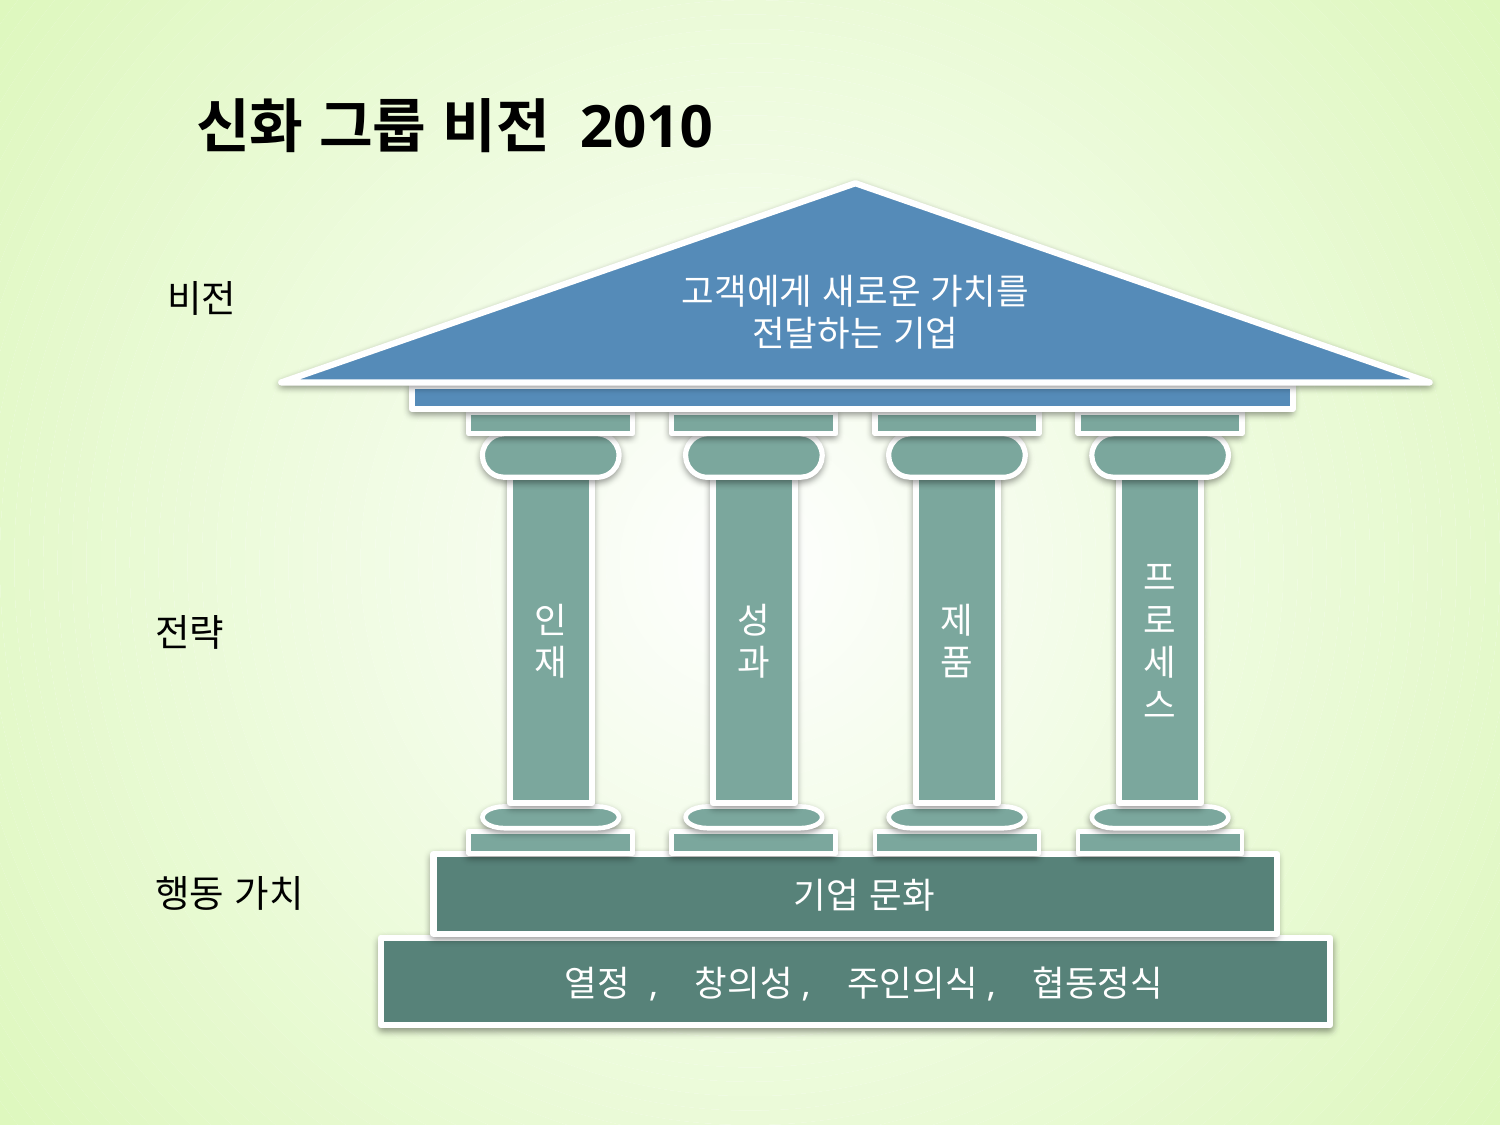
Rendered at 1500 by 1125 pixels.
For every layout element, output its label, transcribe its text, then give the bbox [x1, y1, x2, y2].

text_box [872, 828, 1042, 856]
text_box [1075, 420, 1245, 437]
text_box [669, 420, 839, 437]
text_box [1075, 828, 1245, 856]
text_box [885, 803, 1029, 832]
text_box [466, 828, 636, 856]
text_box 신화 그룹 비전 2010 [23, 82, 856, 167]
text_box [466, 420, 636, 437]
text_box [669, 828, 839, 856]
text_box 열정 , 창의성, 주인의식, 협동정식 [378, 935, 1333, 1028]
text_box [479, 803, 623, 832]
text_box [409, 393, 1296, 412]
text_box 프로세스 [1116, 489, 1204, 806]
text_box 인재 [507, 489, 595, 806]
text_box [682, 445, 826, 481]
text_box 행동 가치 [140, 862, 504, 923]
text_box 제품 [913, 489, 1001, 806]
text_box [872, 420, 1042, 437]
text_box [479, 445, 623, 481]
text_box [1088, 445, 1232, 481]
text_box [1088, 803, 1232, 832]
text_box [682, 803, 826, 832]
text_box 비전 [152, 267, 516, 328]
text_box 전략 [140, 601, 504, 662]
text_box 기업 문화 [430, 851, 1280, 937]
text_box 성과 [710, 489, 798, 806]
text_box 고객에게 새로운 가치를 전달하는 기업 [278, 180, 1433, 386]
text_box [885, 445, 1029, 481]
